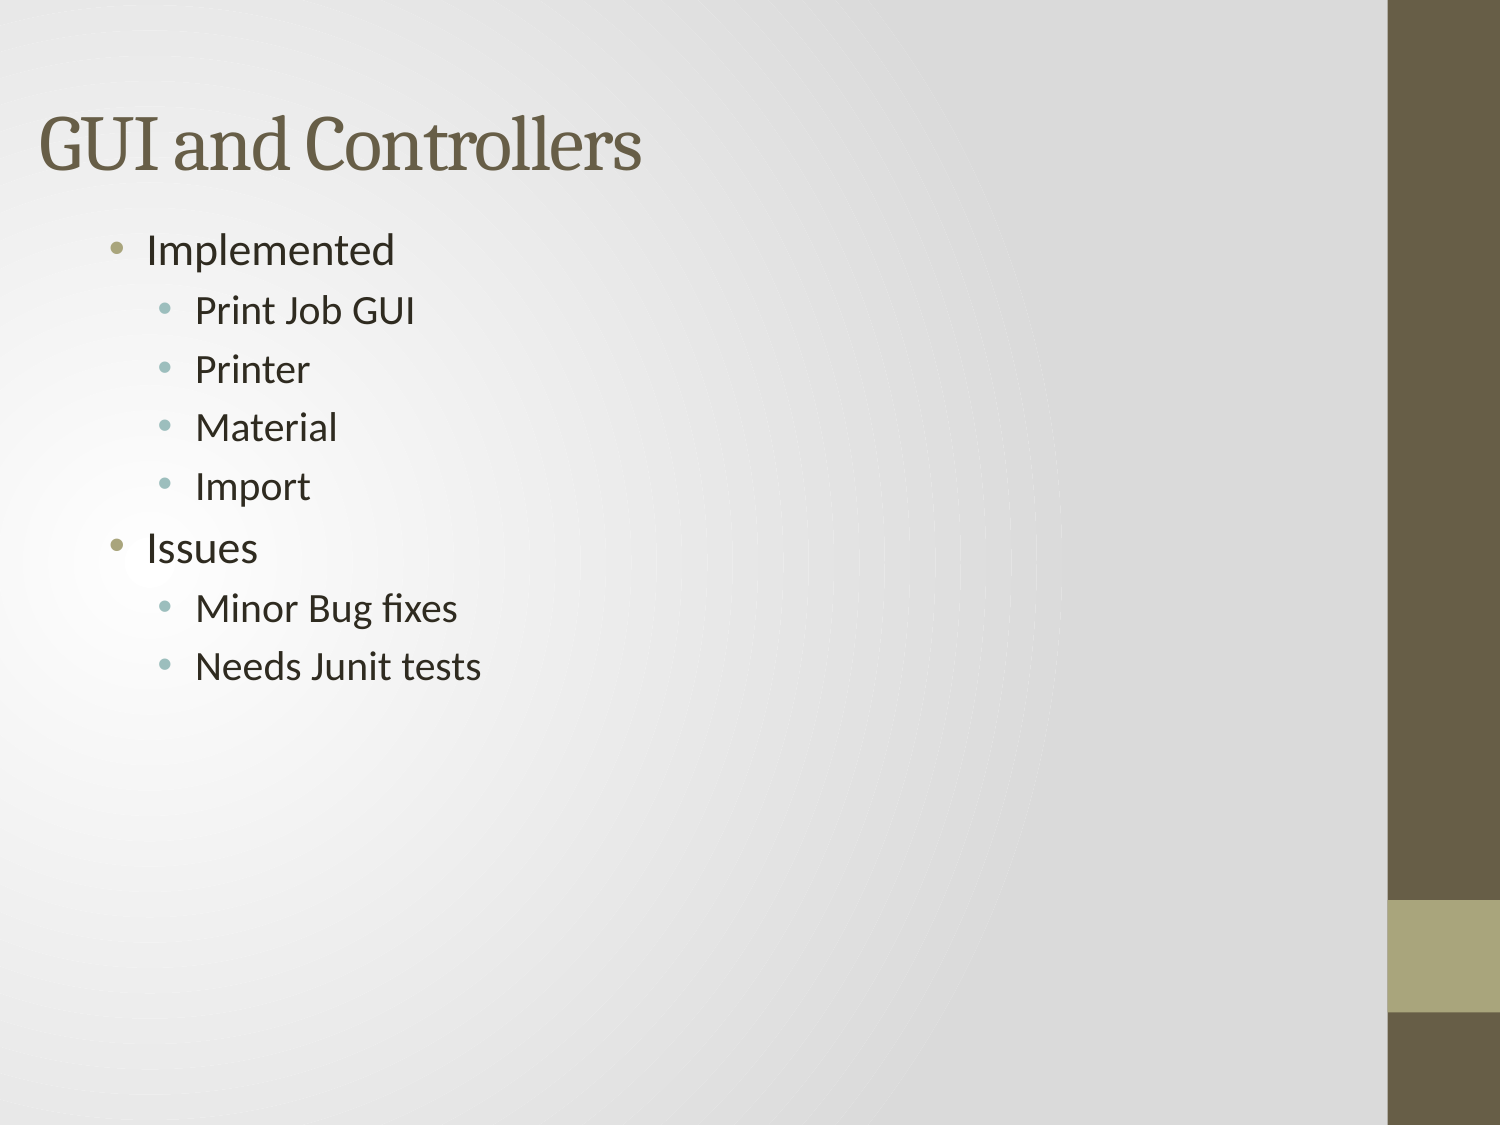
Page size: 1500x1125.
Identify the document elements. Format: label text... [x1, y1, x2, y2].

title GUI and Controllers [24, 45, 1375, 233]
list Implemented Print Job GUI Printer Material Import Issues Minor Bug fixes Needs Junit tests [75, 212, 1325, 1050]
